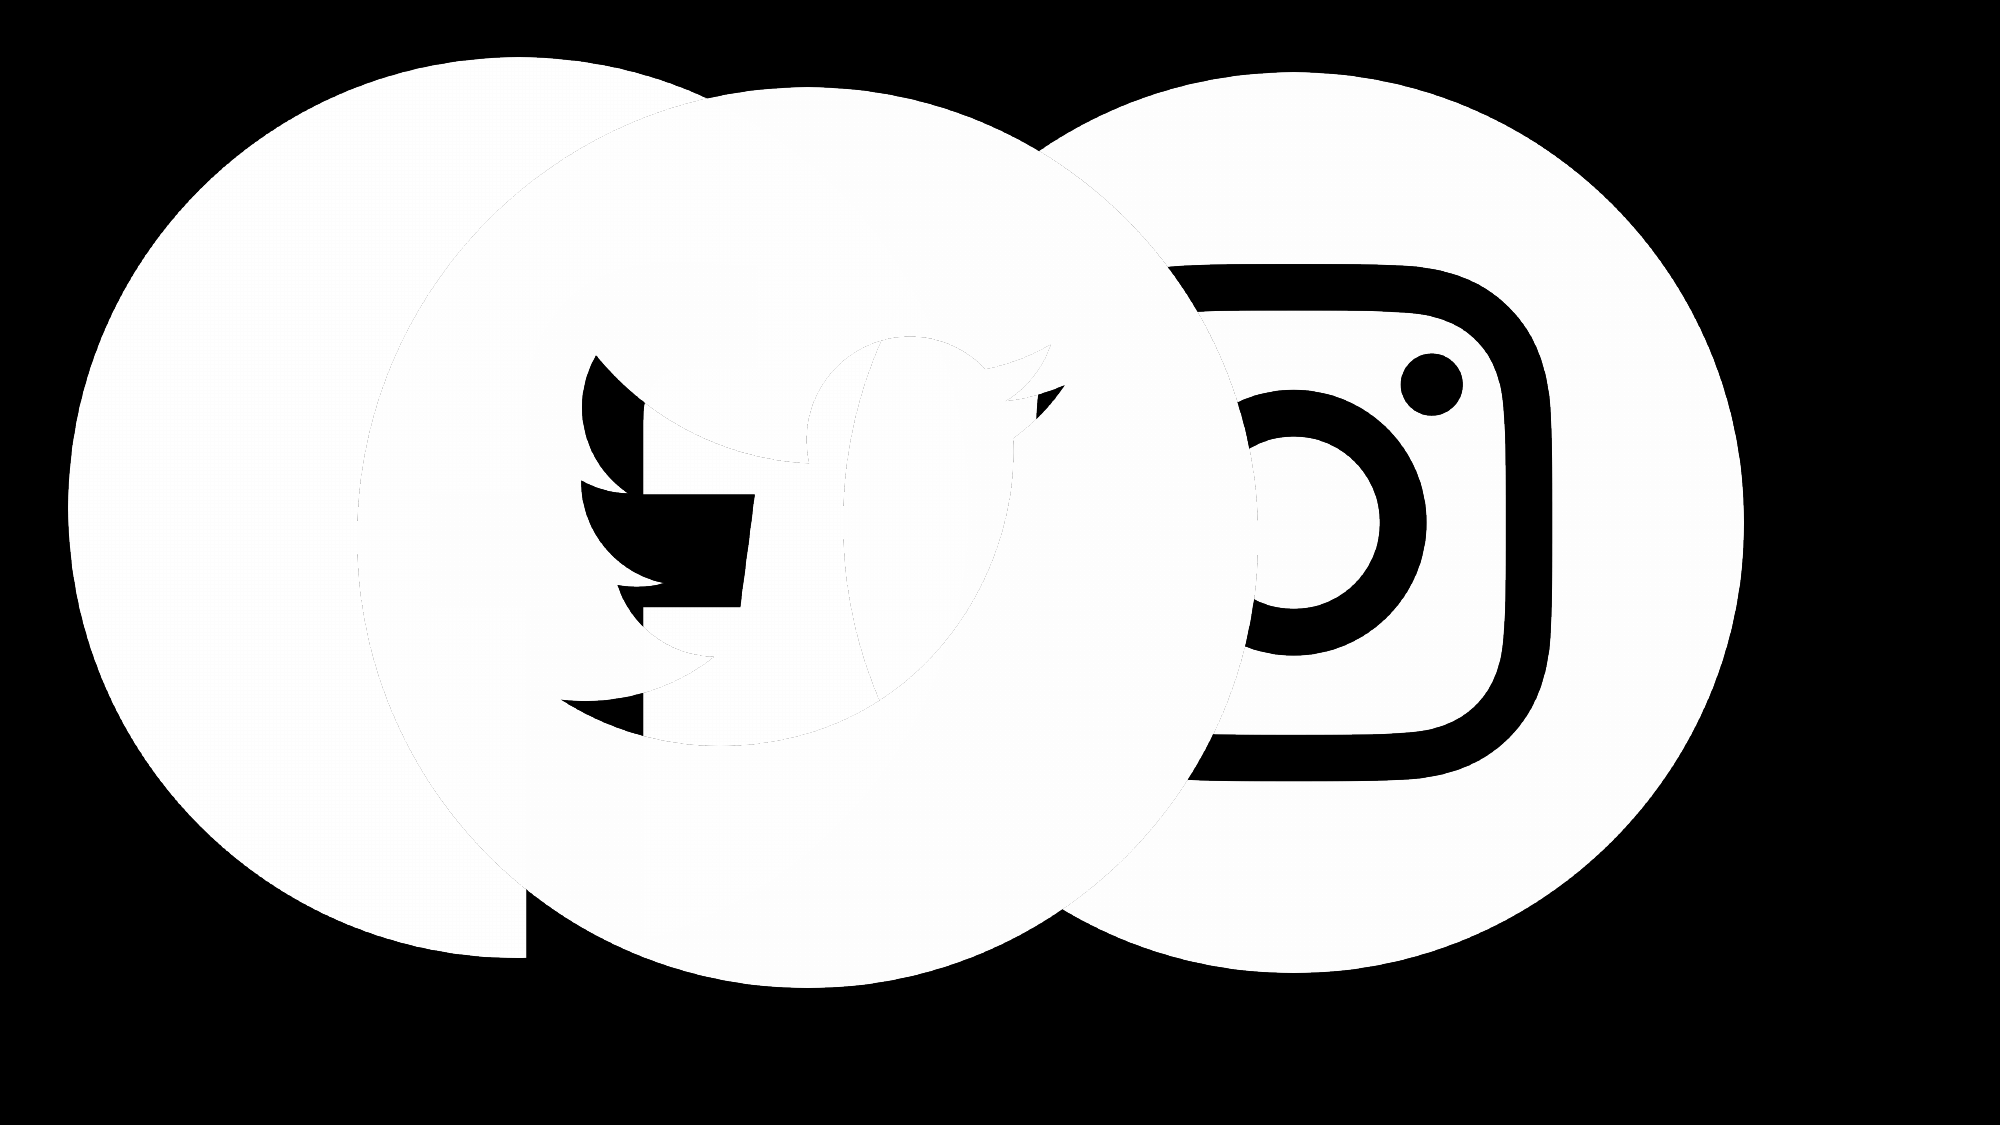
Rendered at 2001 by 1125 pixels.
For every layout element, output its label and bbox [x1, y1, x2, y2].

picture [68, 57, 1744, 988]
